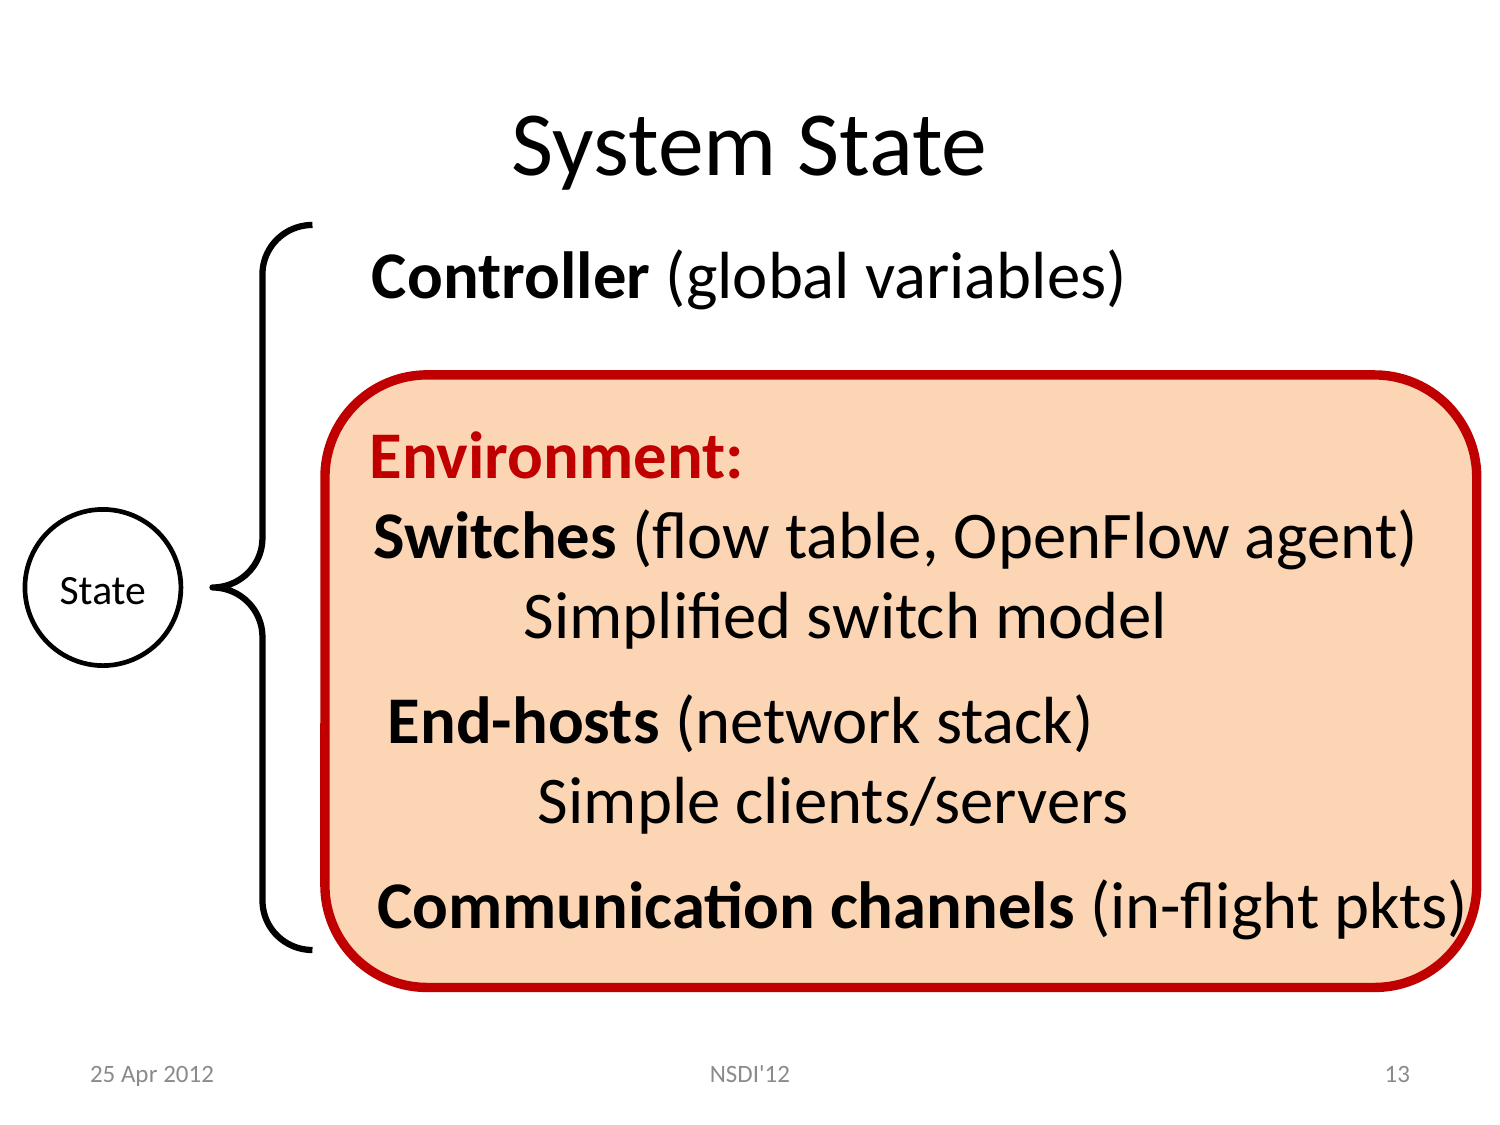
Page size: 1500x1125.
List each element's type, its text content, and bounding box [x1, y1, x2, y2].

text_box [211, 224, 313, 951]
footer NSDI'12 [512, 1042, 988, 1103]
title System State [75, 45, 1425, 233]
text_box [324, 374, 1490, 988]
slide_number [75, 1042, 425, 1103]
text_box Controller (global variables) [357, 224, 1143, 320]
slide_number 13 [1074, 1042, 1425, 1103]
text_box State [22, 507, 184, 668]
